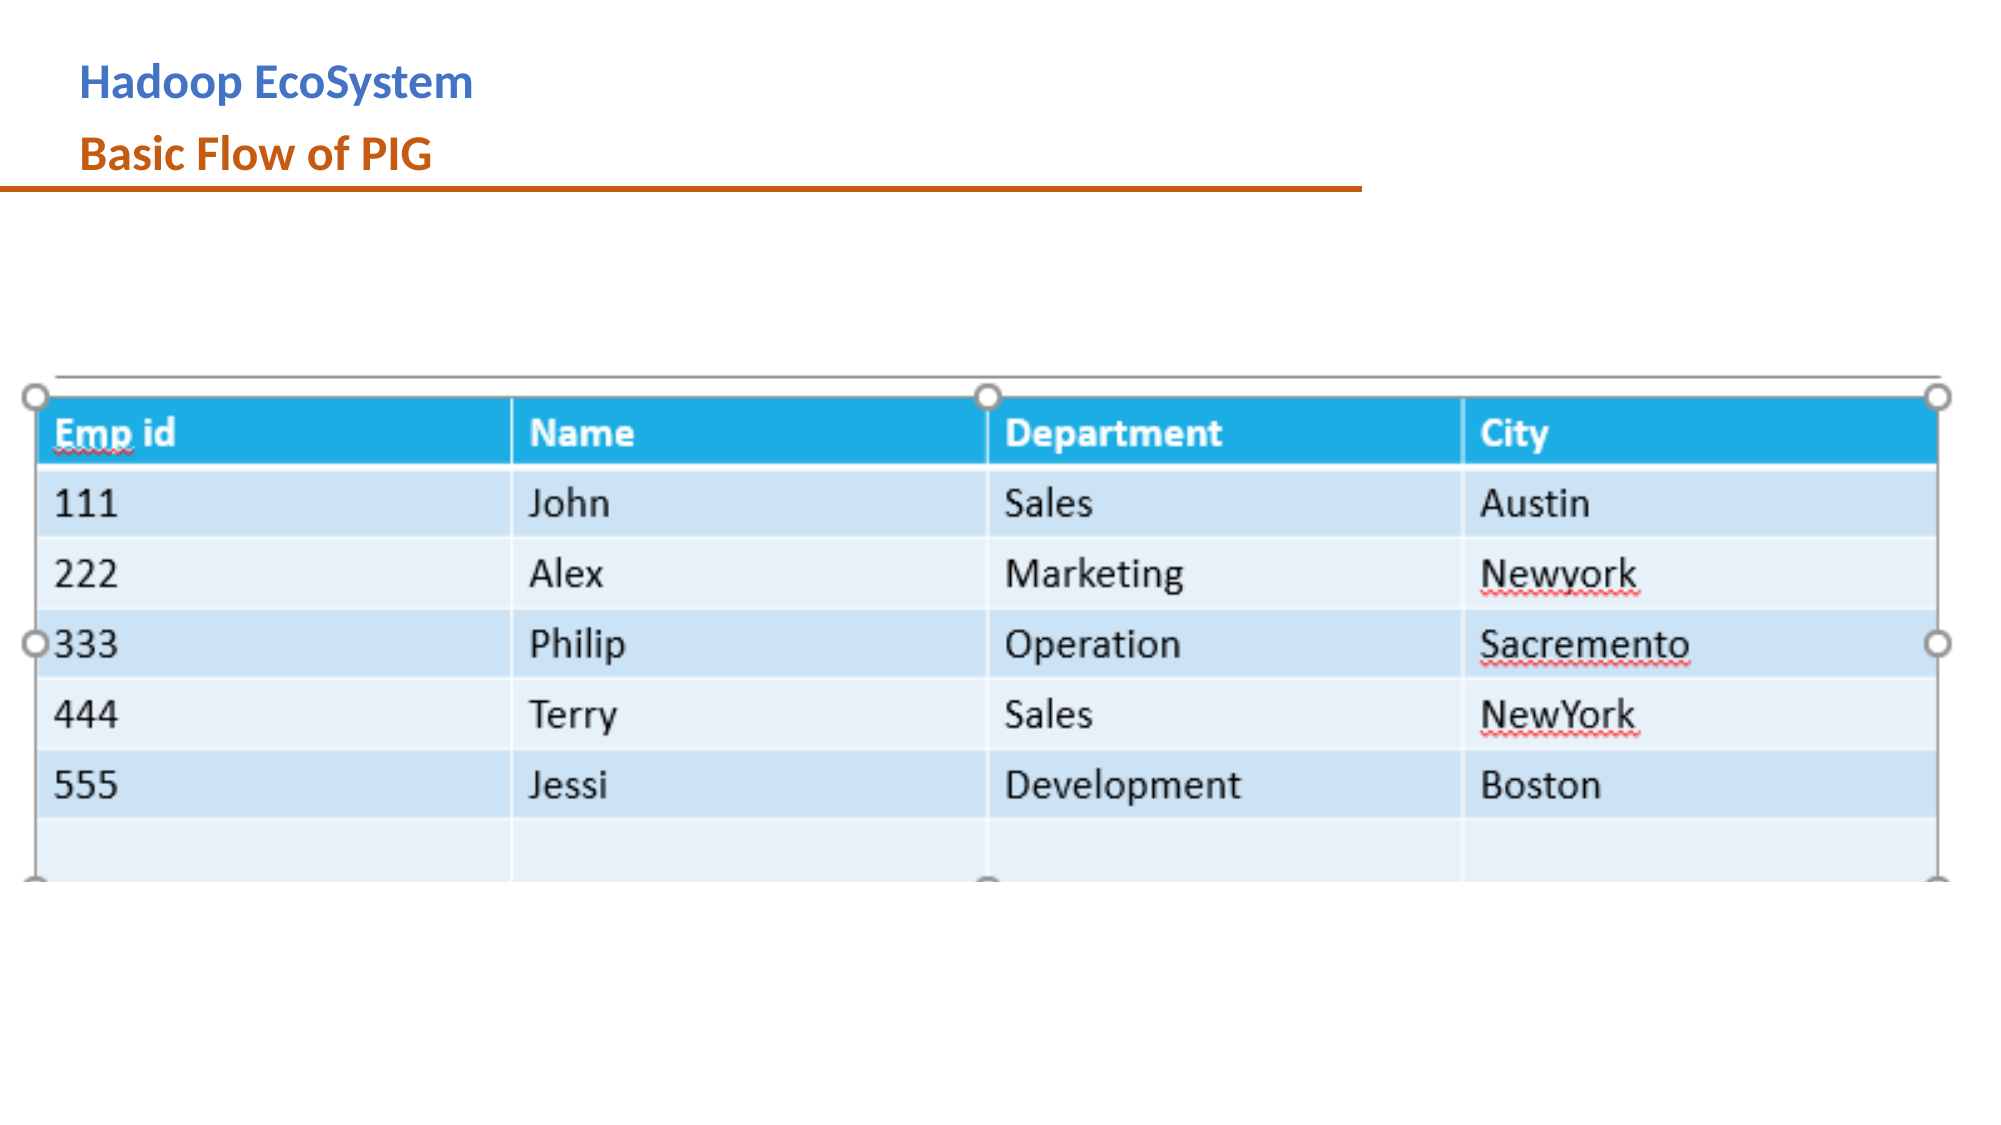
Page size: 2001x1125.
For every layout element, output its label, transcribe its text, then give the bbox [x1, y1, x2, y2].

picture [0, 369, 2000, 882]
text_box Hadoop EcoSystem [64, 41, 1295, 113]
text_box Basic Flow of PIG [64, 113, 1377, 189]
